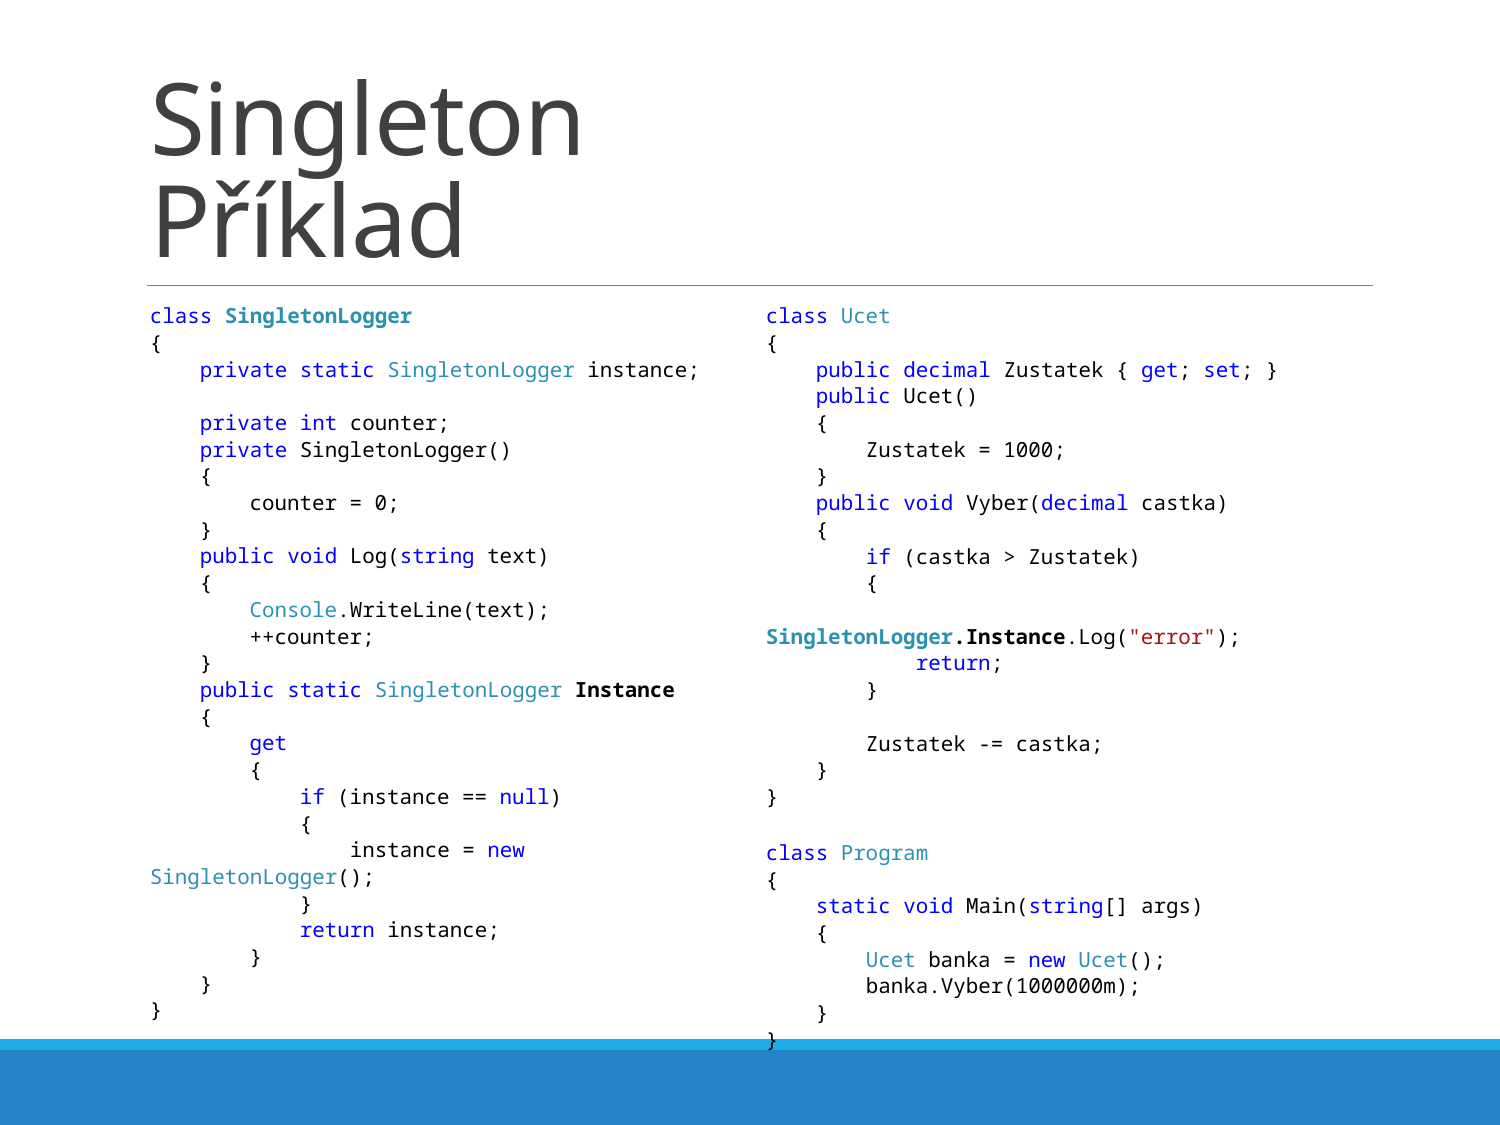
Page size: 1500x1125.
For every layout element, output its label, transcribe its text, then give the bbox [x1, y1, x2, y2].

text_box class Ucet { public decimal Zustatek { get; set; } public Ucet() { Zustatek = 1000; } public void Vyber(decimal castka) { if (castka > Zustatek) { SingletonLogger.Instance.Log("error"); return; } Zustatek -= castka; } } class Program { static void Main(string[] args) { Ucet banka = new Ucet(); banka.Vyber(1000000m); } } [751, 293, 1367, 1059]
title Singleton Příklad [135, 47, 1373, 285]
text_box class SingletonLogger { private static SingletonLogger instance; private int counter; private SingletonLogger() { counter = 0; } public void Log(string text) { Console.WriteLine(text); ++counter; } public static SingletonLogger Instance { get { if (instance == null) { instance = new SingletonLogger(); } return instance; } } } [134, 293, 733, 1030]
